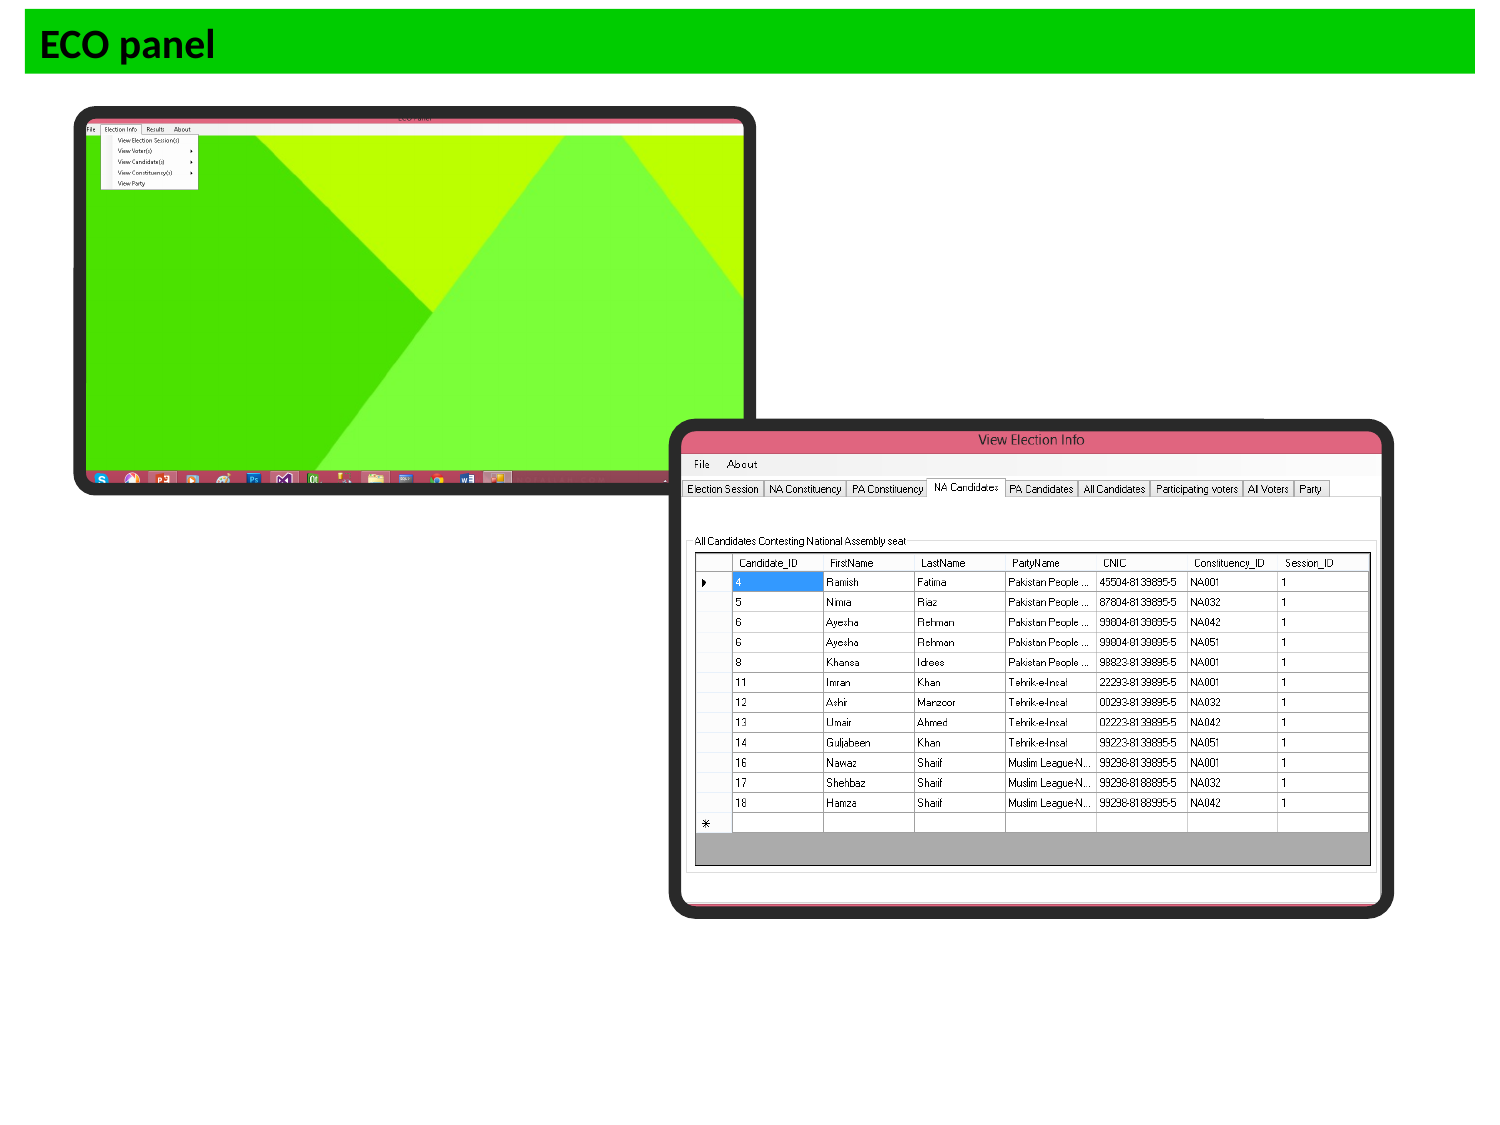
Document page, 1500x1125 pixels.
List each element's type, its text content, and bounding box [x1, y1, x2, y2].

text_box ECO panel [24, 8, 1475, 74]
picture [79, 112, 1389, 913]
